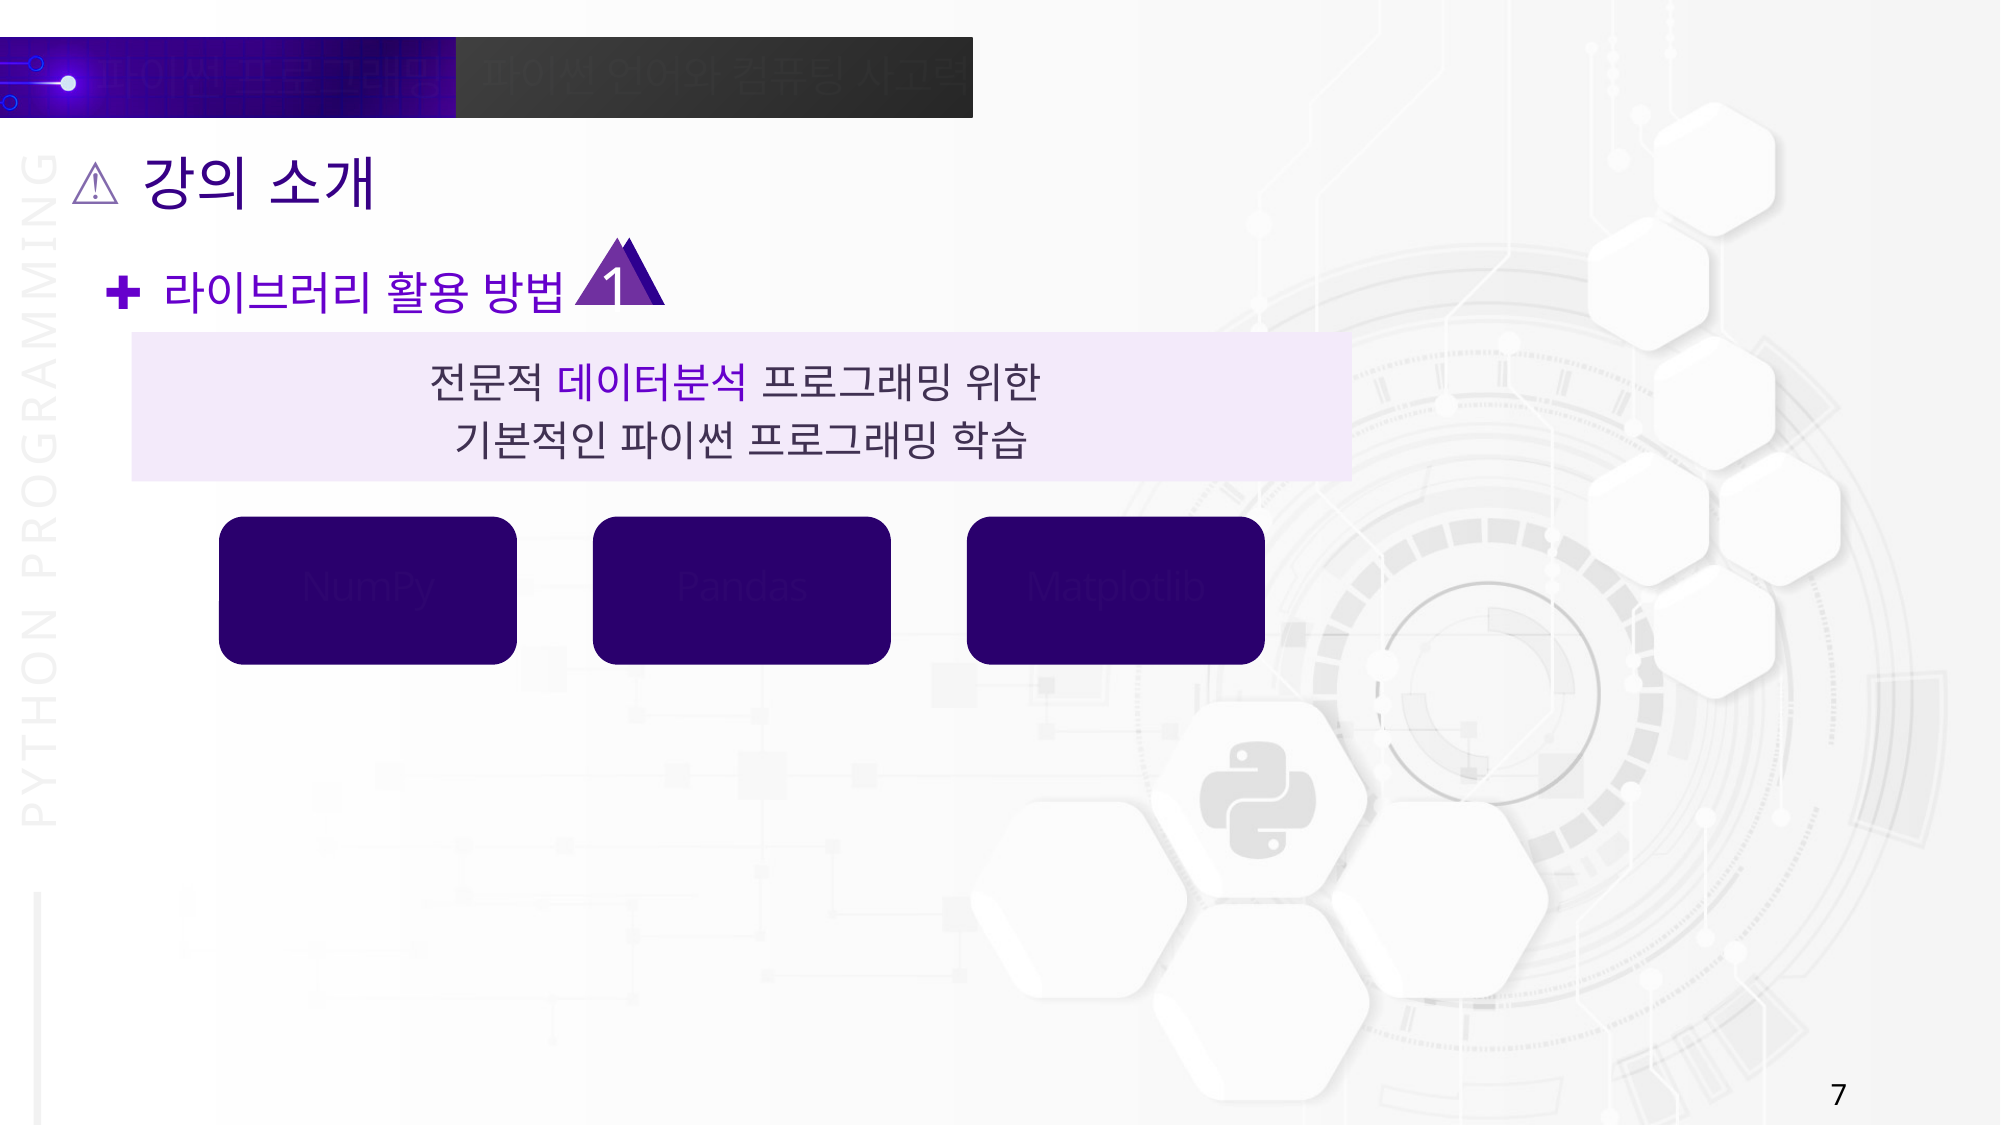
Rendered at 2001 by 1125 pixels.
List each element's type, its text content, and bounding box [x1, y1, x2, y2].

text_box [219, 516, 1265, 665]
text_box 전문적 데이터분석 프로그래밍 위한 기본적인 파이썬 프로그래밍 학습 [131, 332, 1352, 482]
text_box 강의 소개 [54, 140, 1185, 225]
text_box 라이브러리 활용 방법 [89, 233, 1252, 328]
picture [0, 0, 2001, 1125]
slide_number 7 [1412, 1066, 1863, 1125]
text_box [574, 237, 665, 334]
